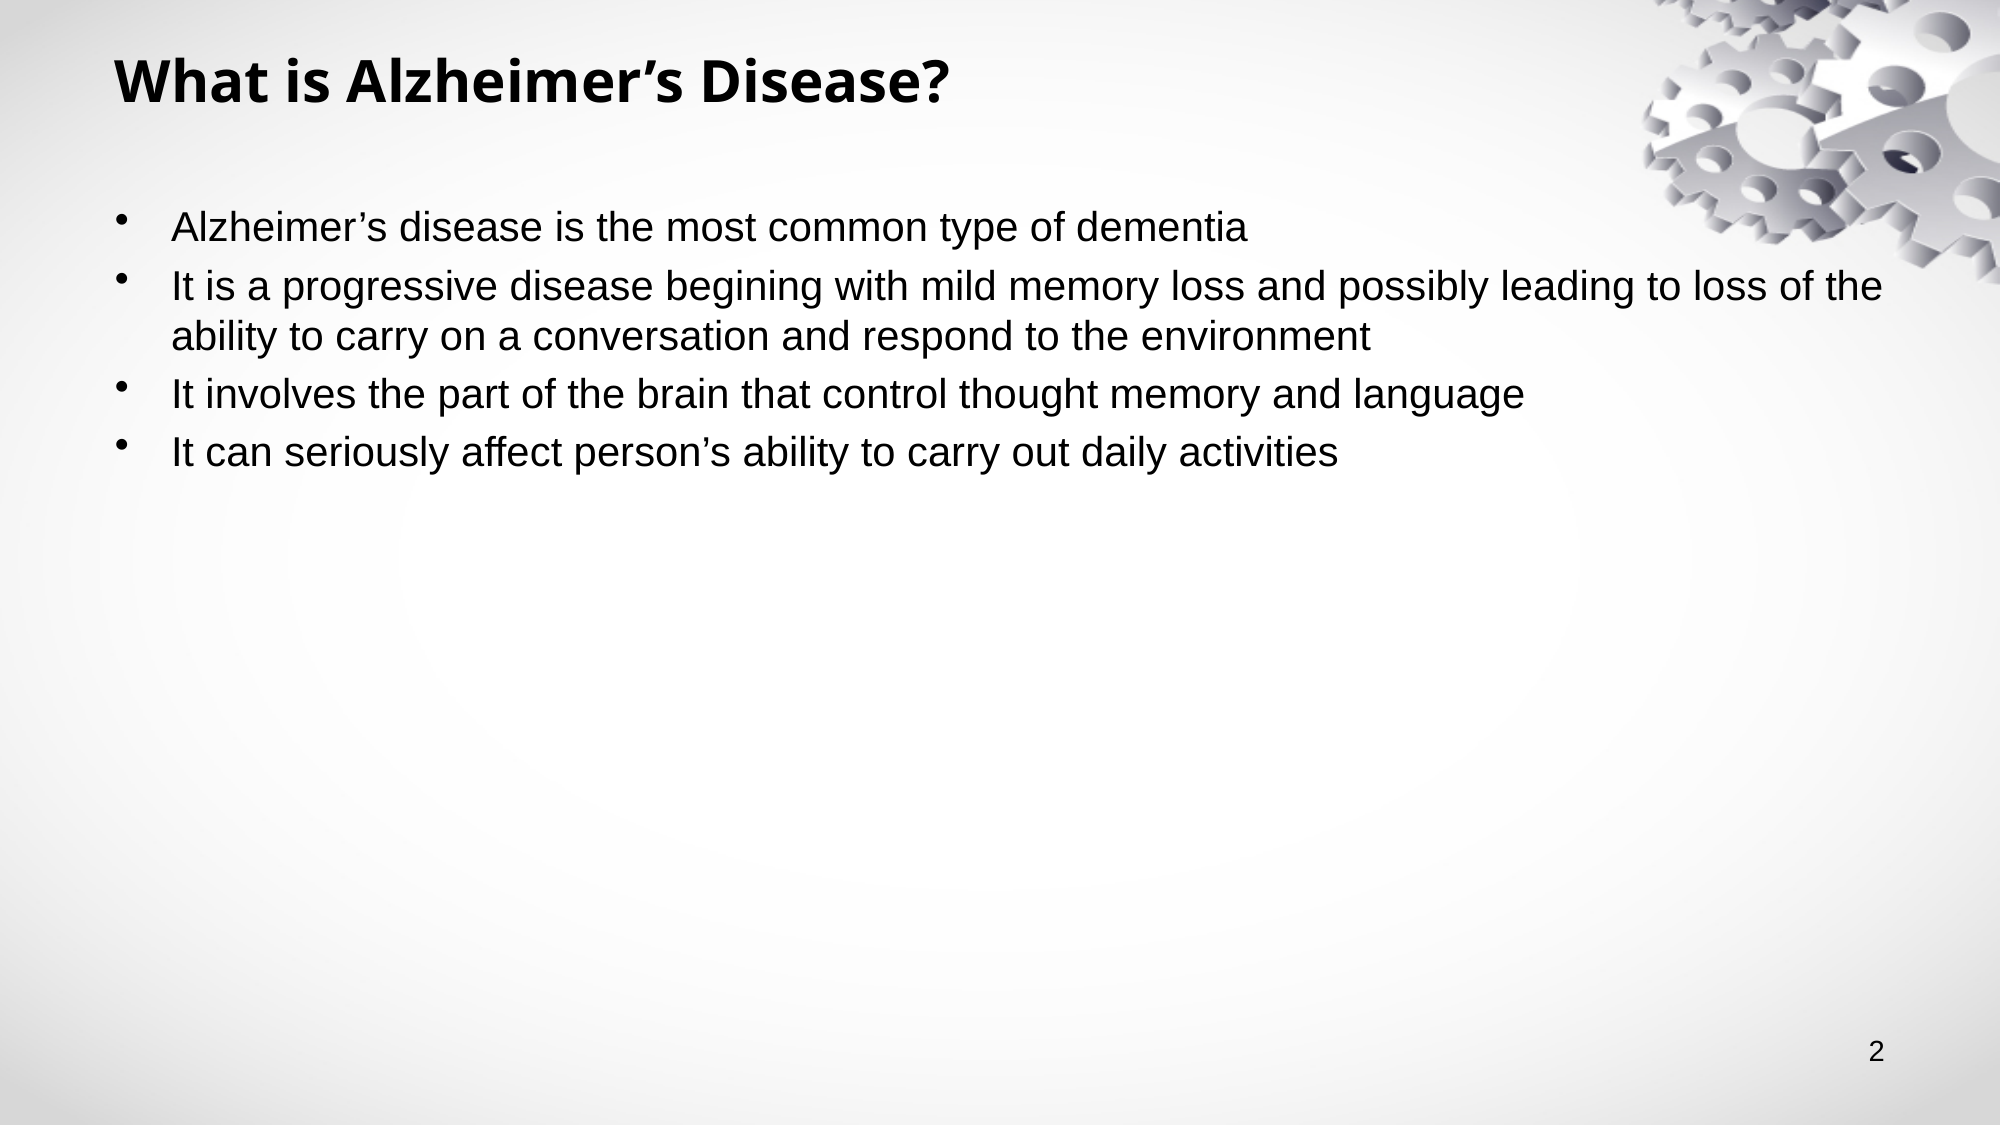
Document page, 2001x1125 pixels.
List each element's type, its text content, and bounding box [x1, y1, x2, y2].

slide_number 2 [1433, 1024, 1900, 1103]
picture [0, 0, 2000, 1125]
title What is Alzheimer’s Disease? [99, 30, 1901, 127]
list Alzheimer’s disease is the most common type of dementia It is a progressive disease begining with mild memory loss and possibly leading to loss of the ability to carry on a conversation and respond to the environment It involves the part of the brain that control thought memory and language It can seriously affect person’s ability to carry out daily activities [99, 192, 1901, 1006]
